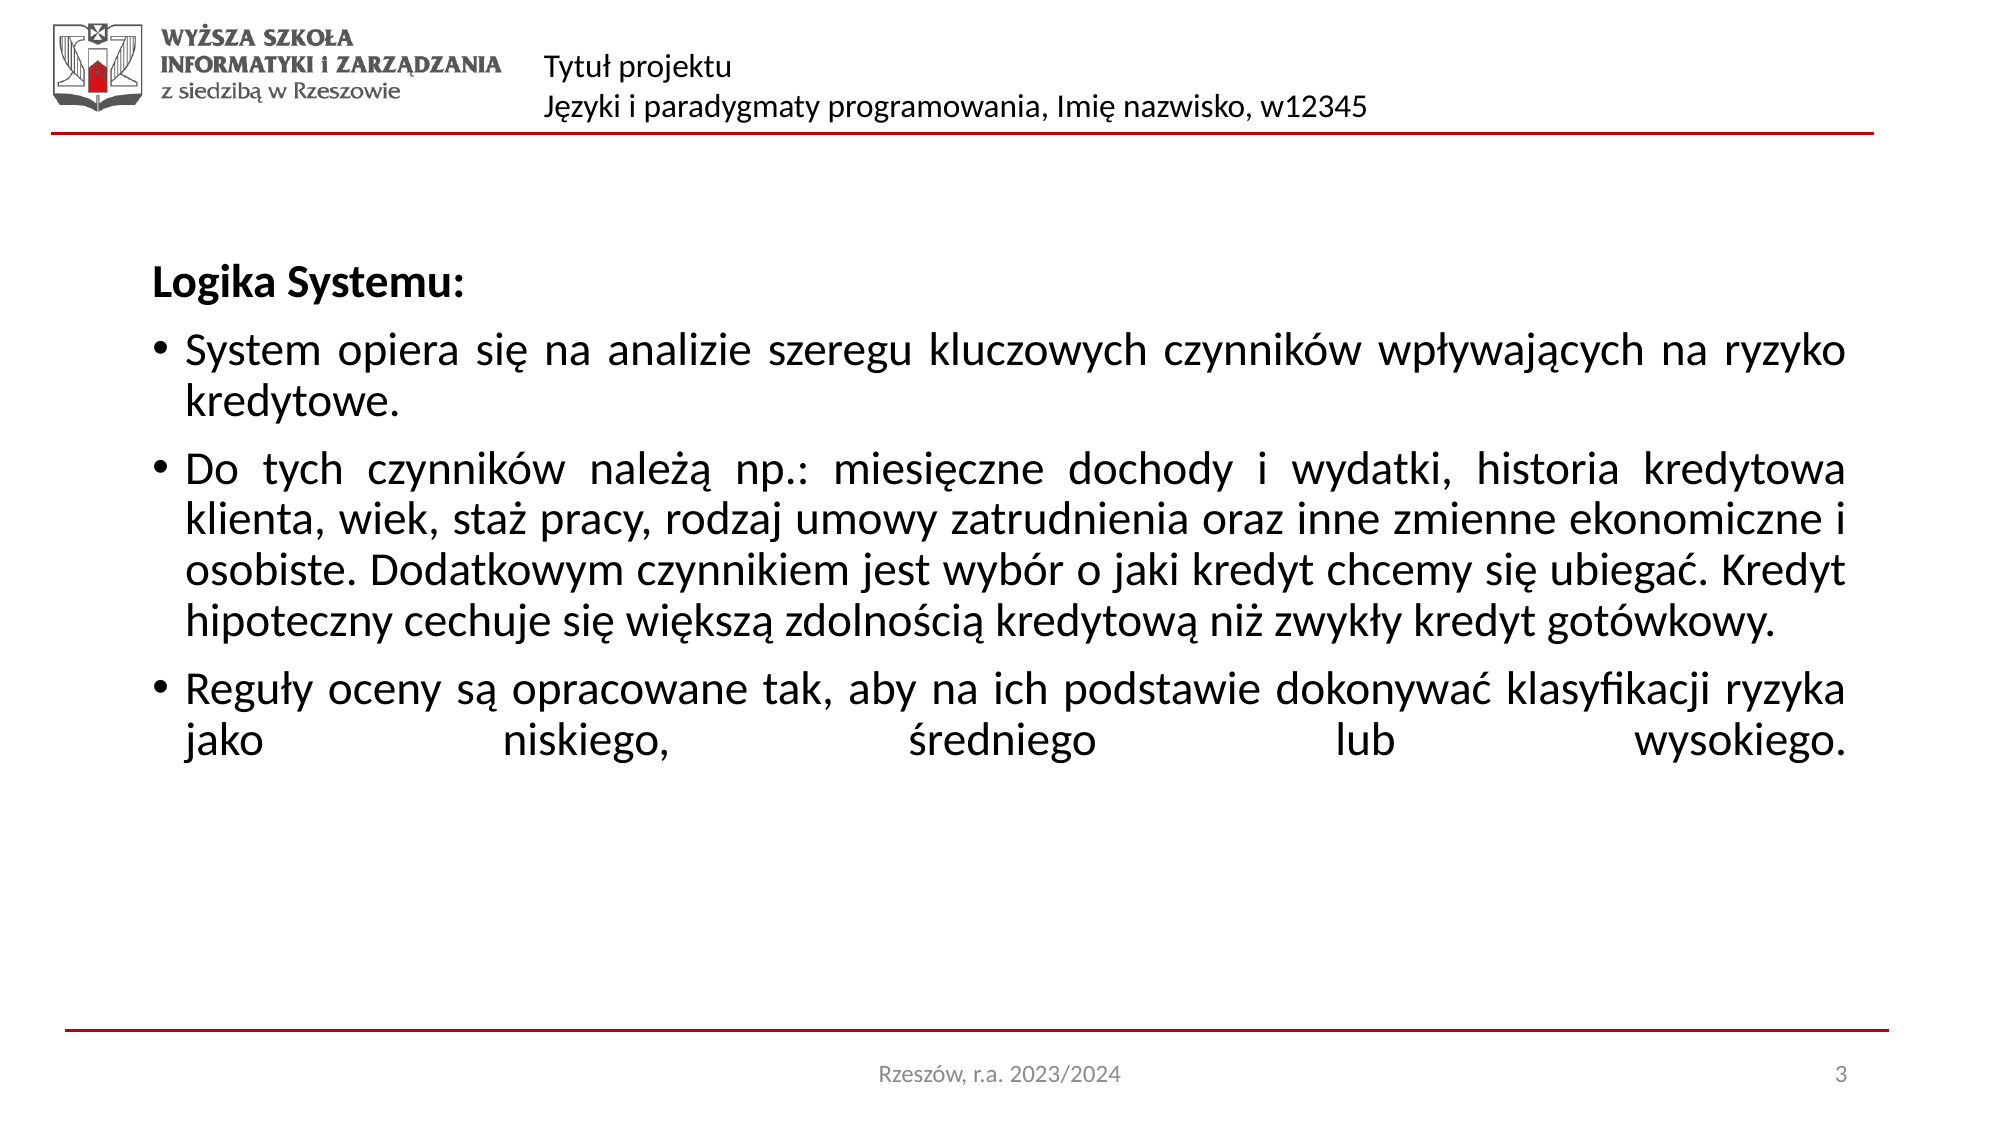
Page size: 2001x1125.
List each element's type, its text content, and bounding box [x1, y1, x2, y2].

footer Rzeszów, r.a. 2023/2024 [662, 1042, 1338, 1103]
picture [53, 23, 502, 112]
list Logika Systemu: System opiera się na analizie szeregu kluczowych czynników wpływających na ryzyko kredytowe. Do tych czynników należą np.: miesięczne dochody i wydatki, historia kredytowa klienta, wiek, staż pracy, rodzaj umowy zatrudnienia oraz inne zmienne ekonomiczne i osobiste. Dodatkowym czynnikiem jest wybór o jaki kredyt chcemy się ubiegać. Kredyt hipoteczny cechuje się większą zdolnością kredytową niż zwykły kredyt gotówkowy. Reguły oceny są opracowane tak, aby na ich podstawie dokonywać klasyfikacji ryzyka jako niskiego, średniego lub wysokiego. [137, 249, 1863, 876]
slide_number 3 [1412, 1042, 1863, 1103]
